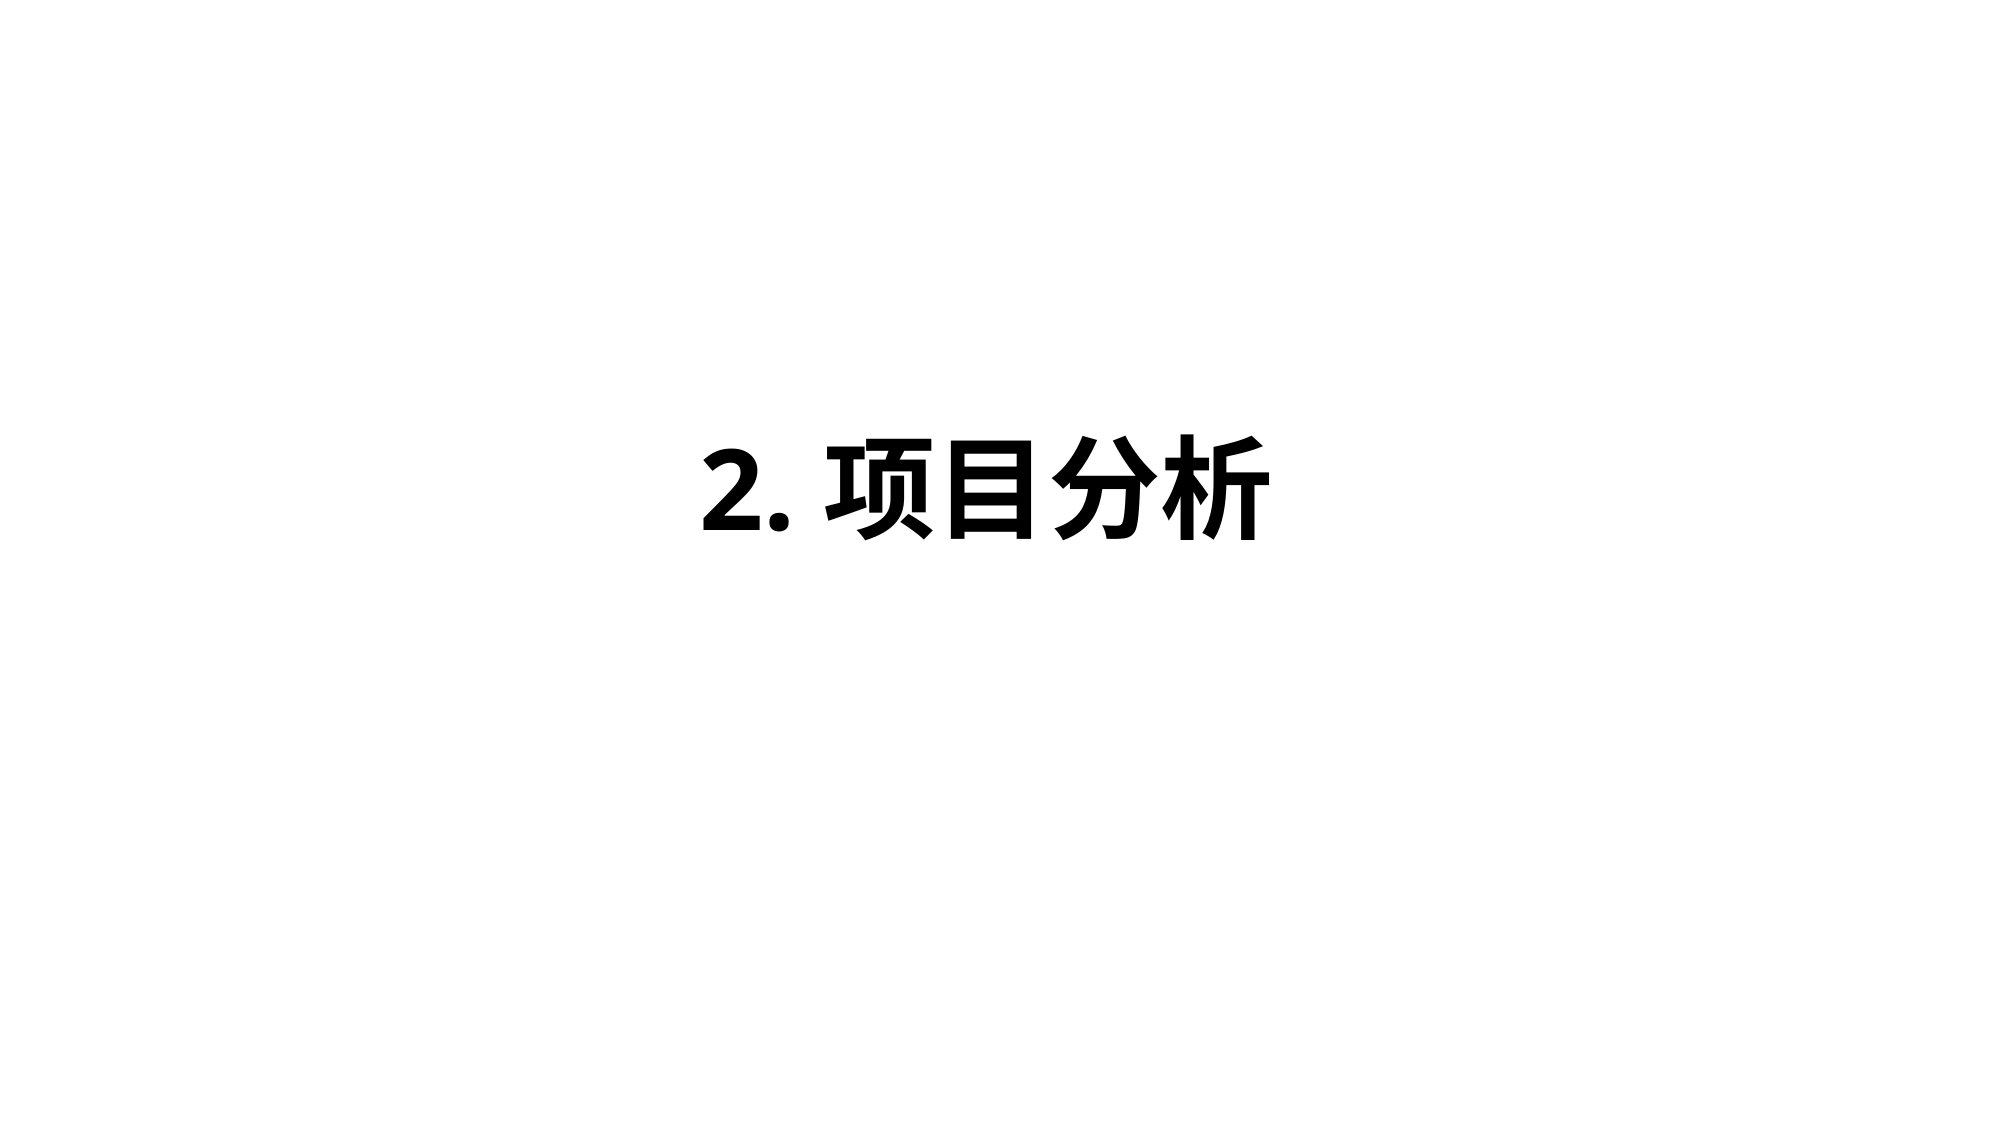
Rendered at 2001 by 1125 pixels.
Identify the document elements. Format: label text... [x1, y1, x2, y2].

text_box 2.项目分析 [685, 410, 1685, 561]
